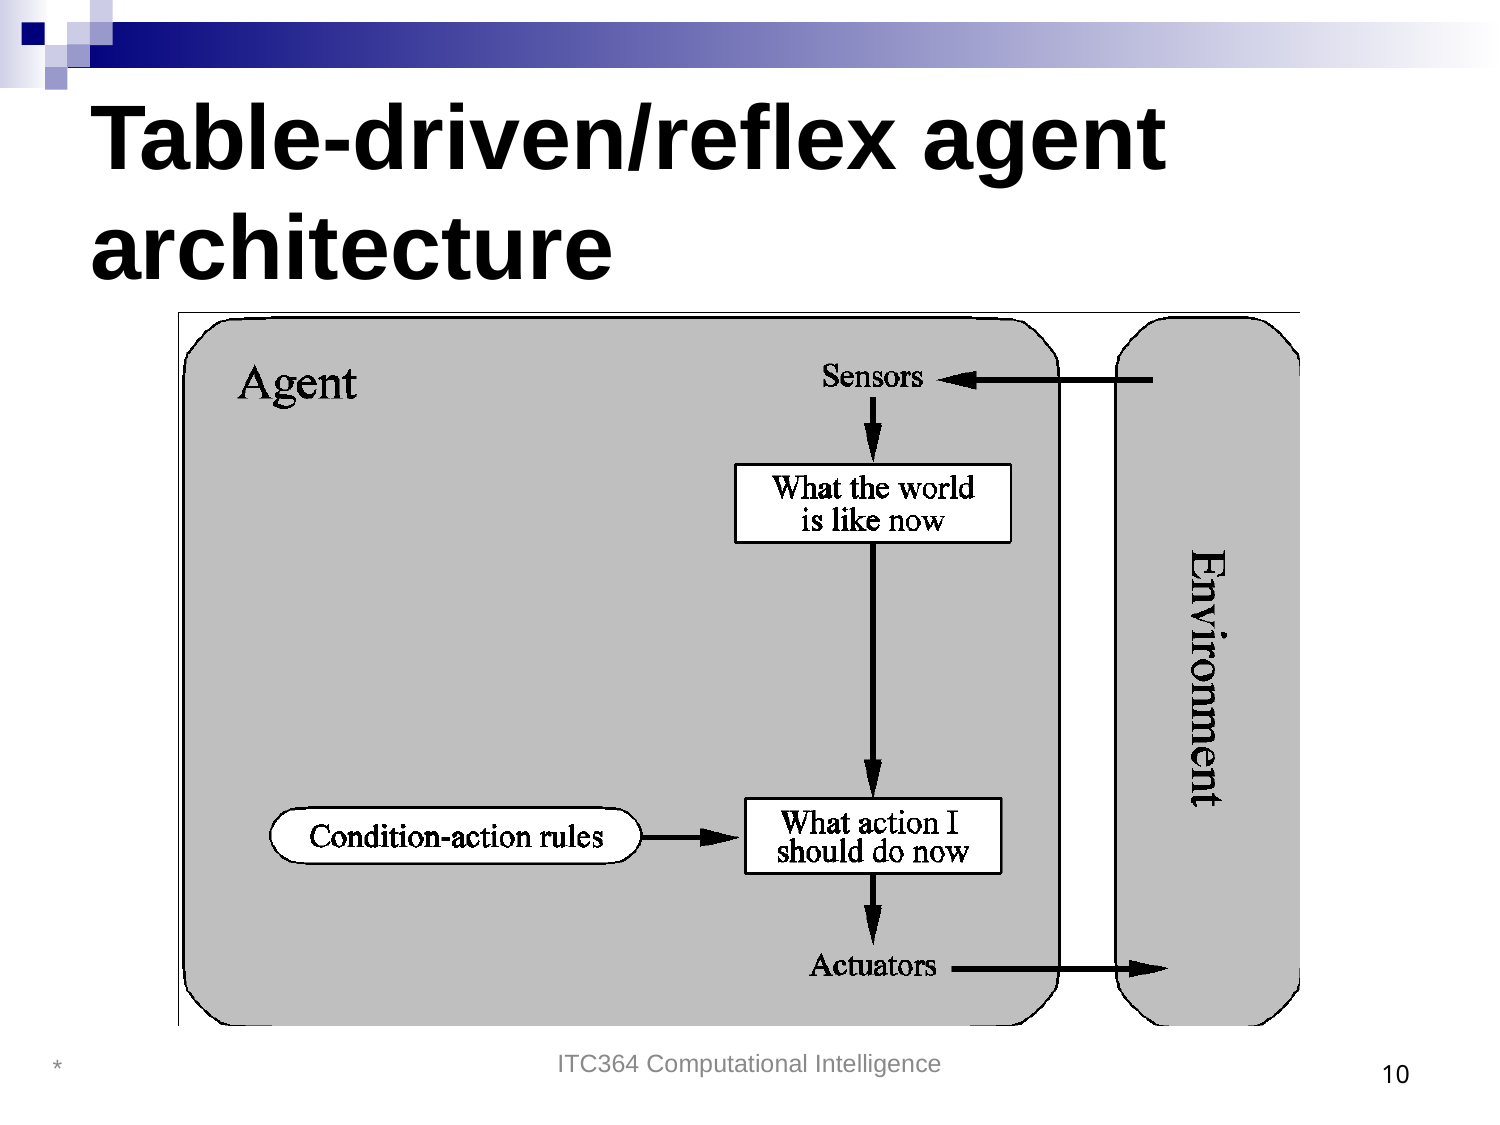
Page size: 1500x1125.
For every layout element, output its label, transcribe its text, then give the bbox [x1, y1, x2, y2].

title Table-driven/reflex agent architecture [75, 75, 1425, 300]
text_box ‹#› [1074, 1024, 1425, 1100]
text_box ITC364 Computational Intelligence [512, 1035, 988, 1100]
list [178, 312, 1301, 1026]
